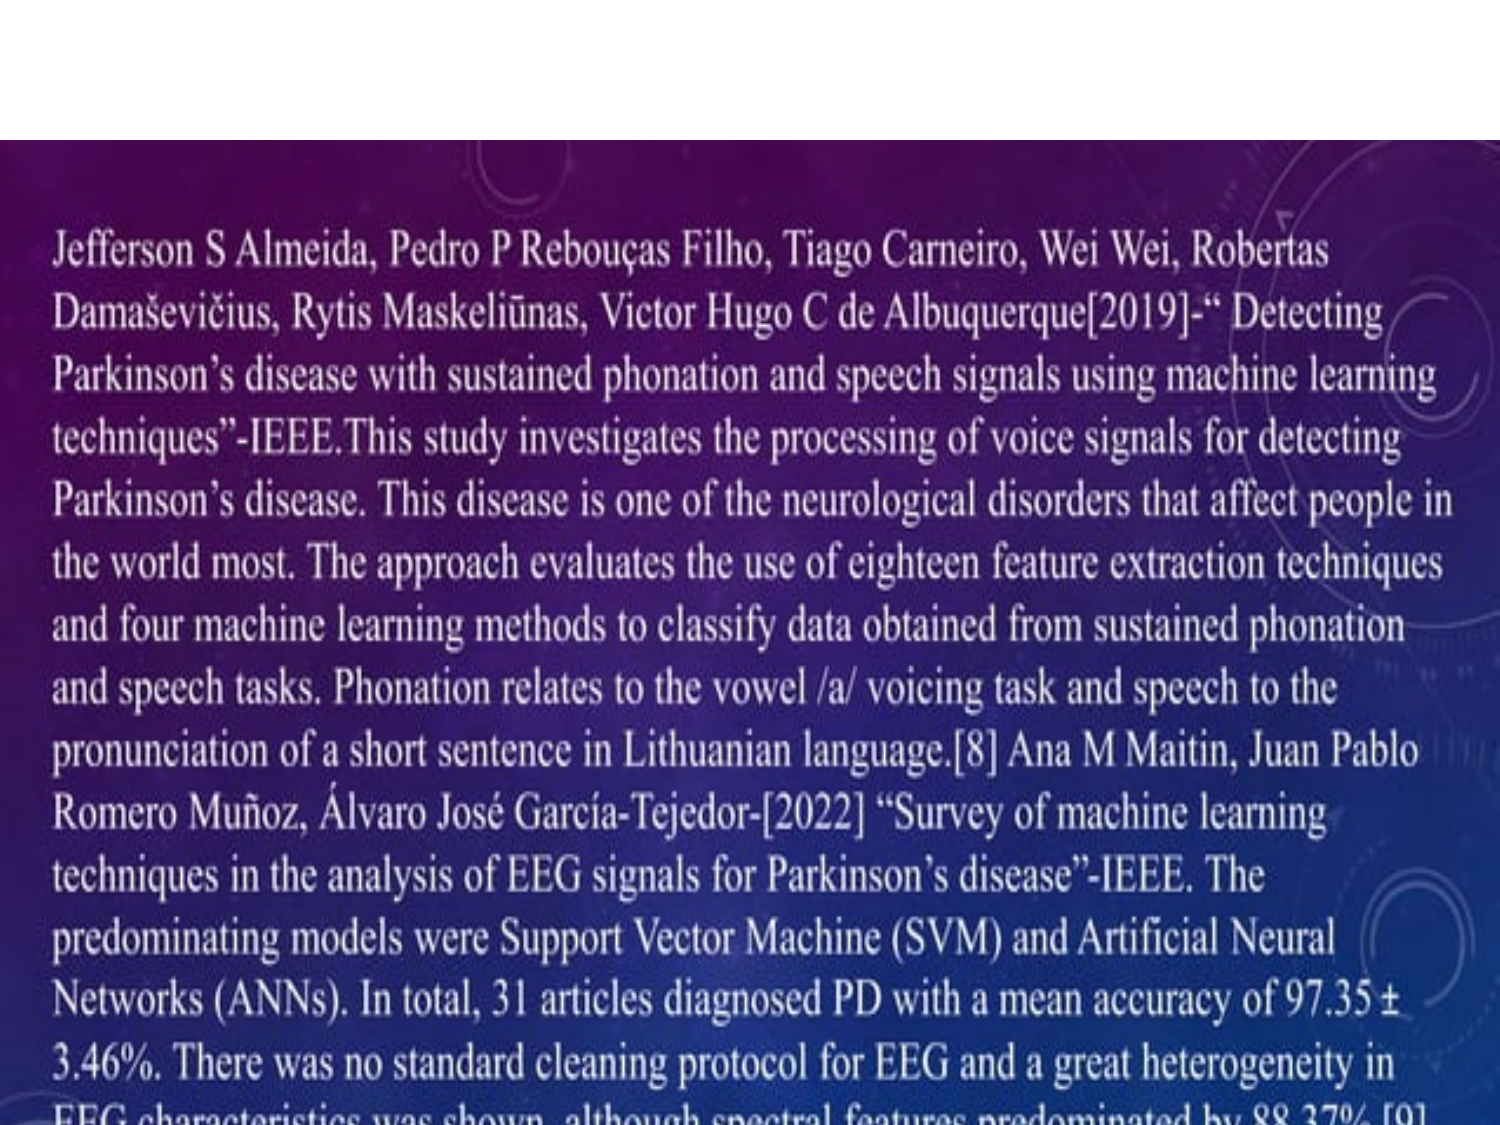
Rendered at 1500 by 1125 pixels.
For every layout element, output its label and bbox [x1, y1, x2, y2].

picture [0, 139, 1500, 1125]
